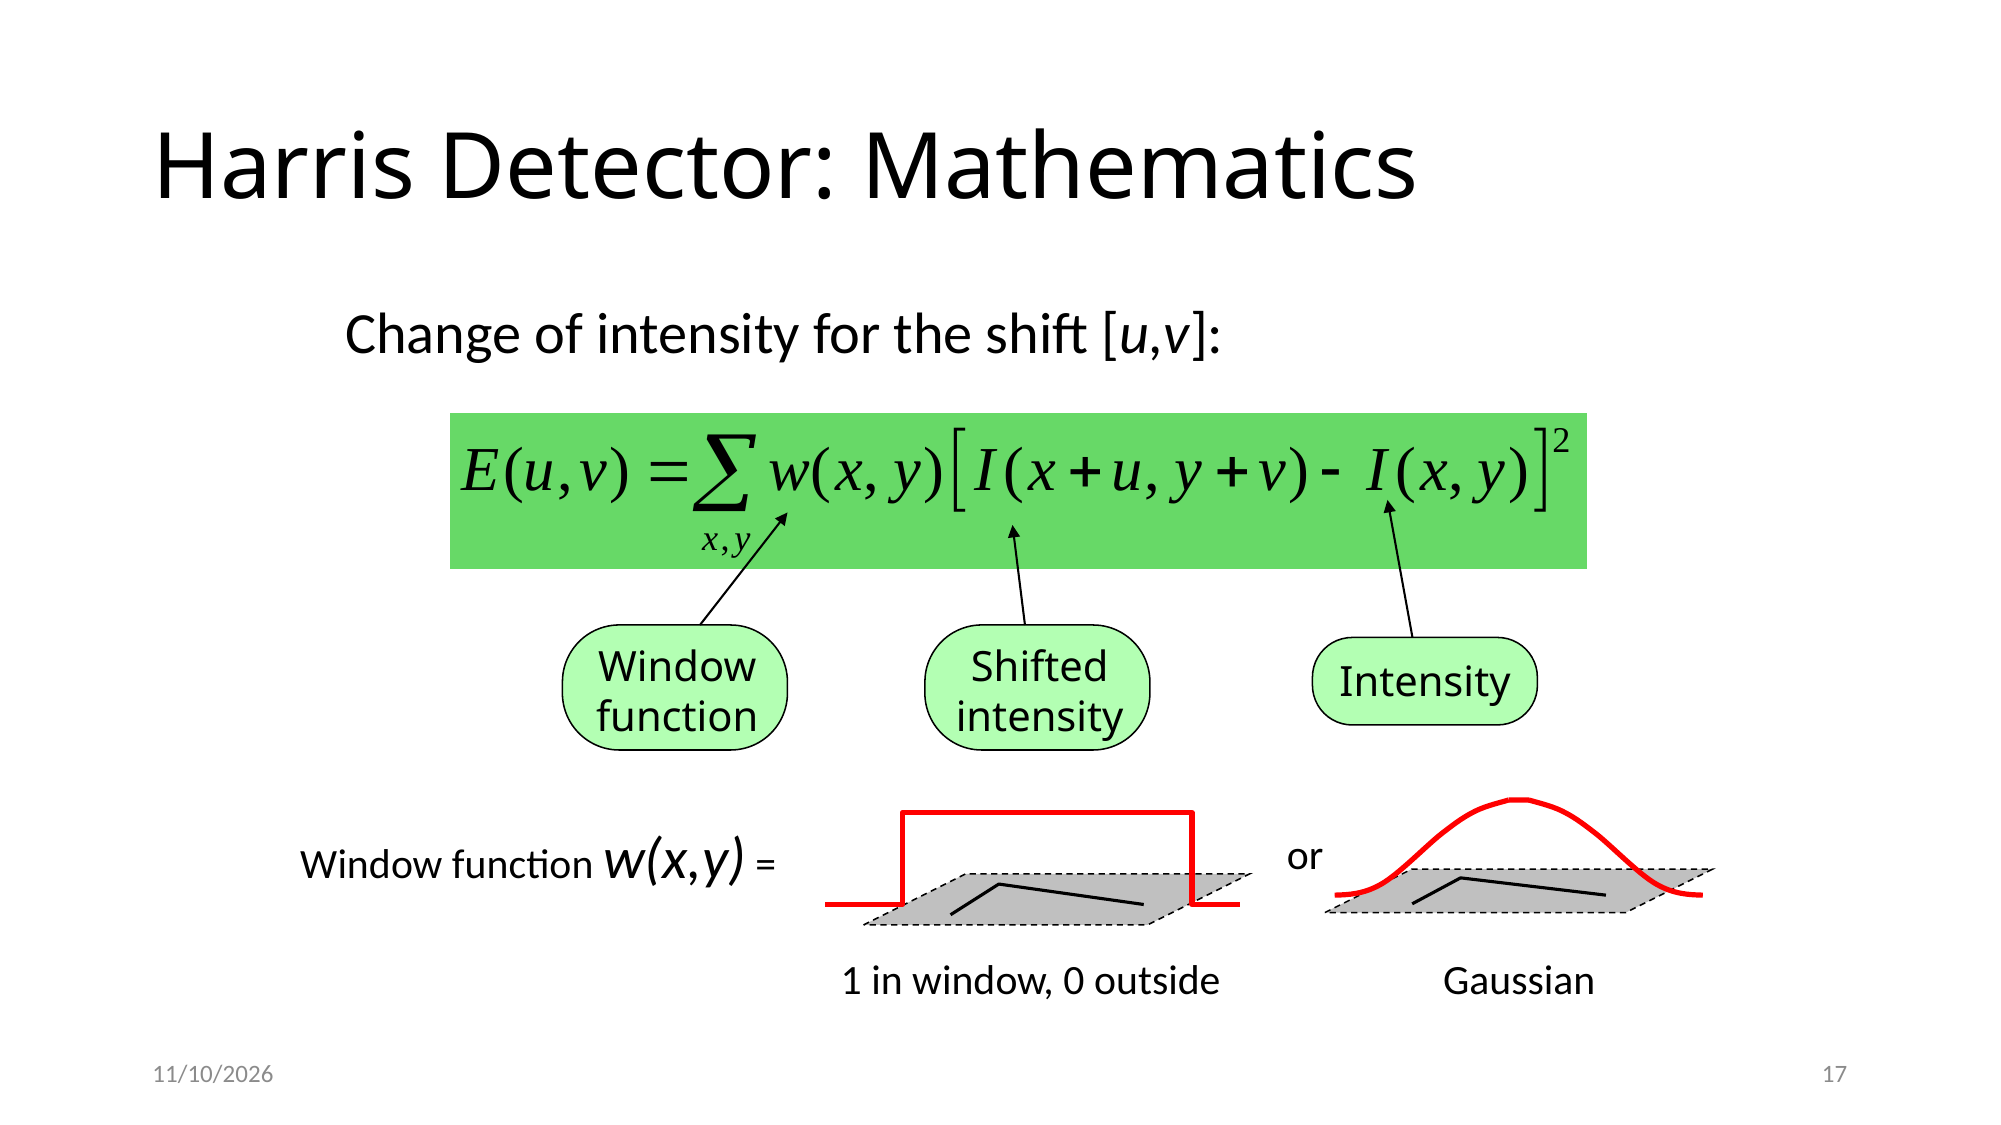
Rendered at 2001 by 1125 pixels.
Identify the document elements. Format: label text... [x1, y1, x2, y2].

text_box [282, 799, 1713, 1011]
title Harris Detector: Mathematics [137, 59, 1863, 278]
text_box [1312, 499, 1538, 725]
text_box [449, 412, 1588, 569]
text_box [924, 524, 1153, 750]
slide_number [137, 1042, 588, 1103]
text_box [562, 512, 790, 750]
slide_number 17 [1412, 1042, 1863, 1103]
text_box Change of intensity for the shift [u,v]: [330, 287, 1239, 373]
